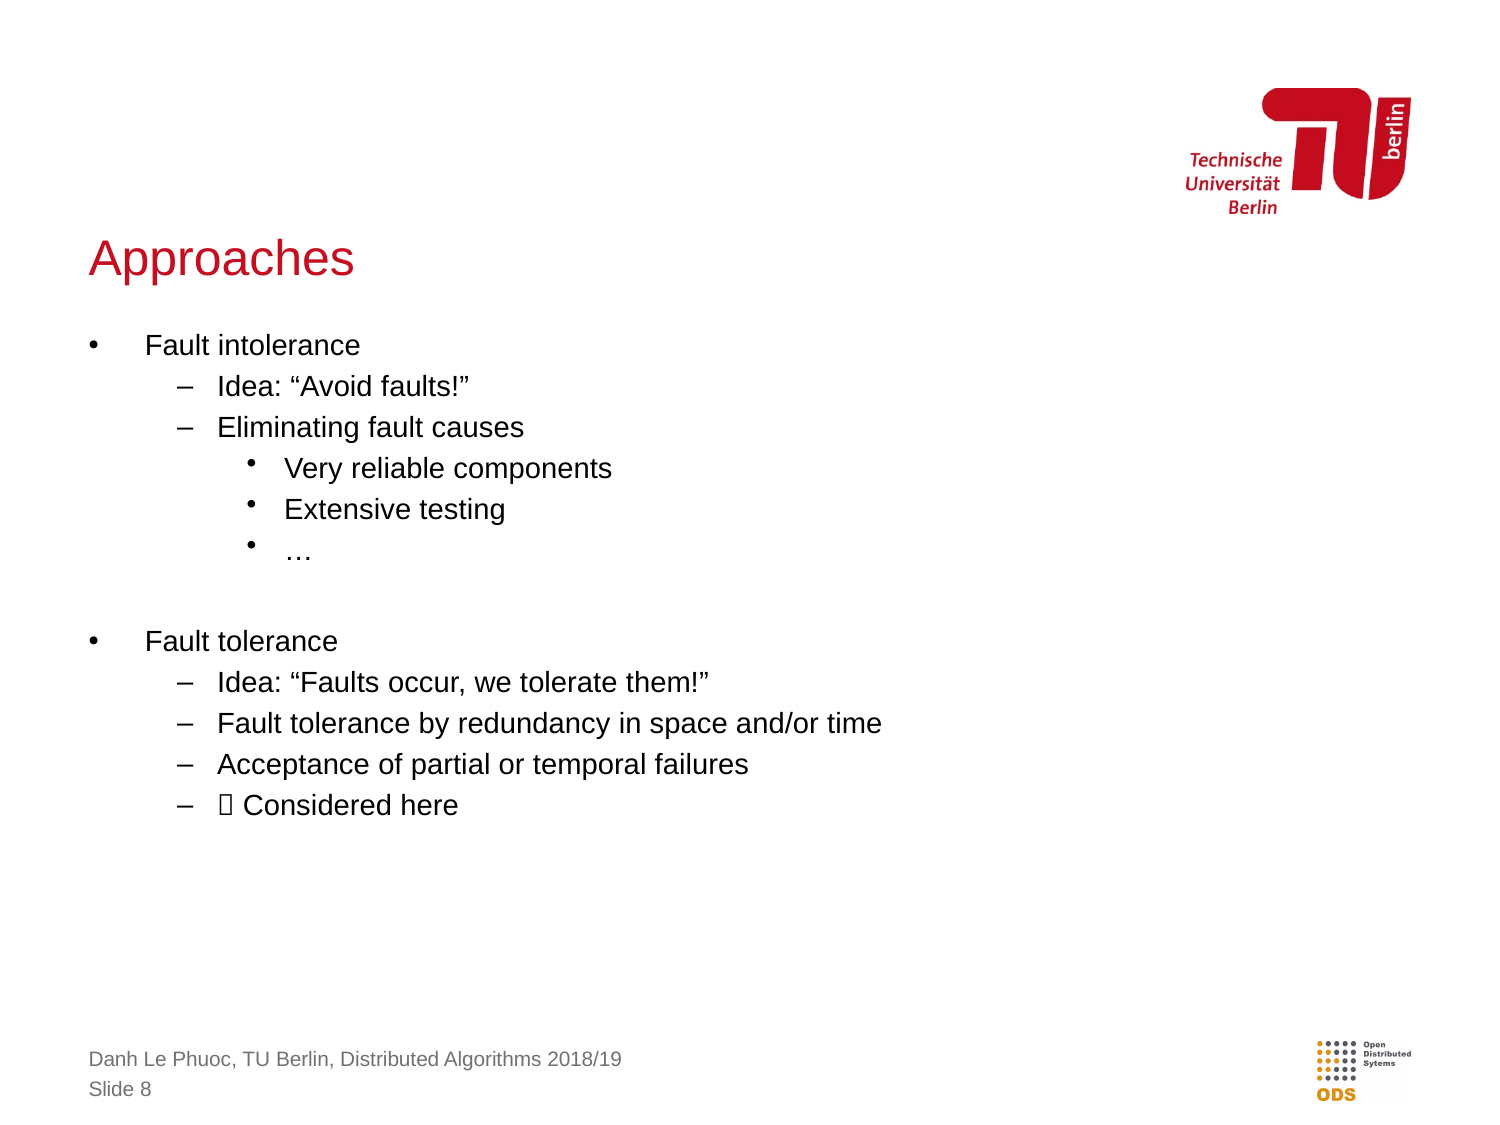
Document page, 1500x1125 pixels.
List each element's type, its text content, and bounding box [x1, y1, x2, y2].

title Approaches [88, 222, 1411, 286]
picture [1317, 1041, 1411, 1101]
slide_number Slide 8 [88, 1075, 1176, 1101]
list Fault intolerance Idea: “Avoid faults!” Eliminating fault causes Very reliable components Extensive testing … Fault tolerance Idea: “Faults occur, we tolerate them!” Fault tolerance by redundancy in space and/or time Acceptance of partial or temporal failures  Considered here [88, 315, 1411, 983]
picture [1186, 88, 1411, 214]
footer Danh Le Phuoc, TU Berlin, Distributed Algorithms 2018/19 [88, 1045, 1176, 1071]
